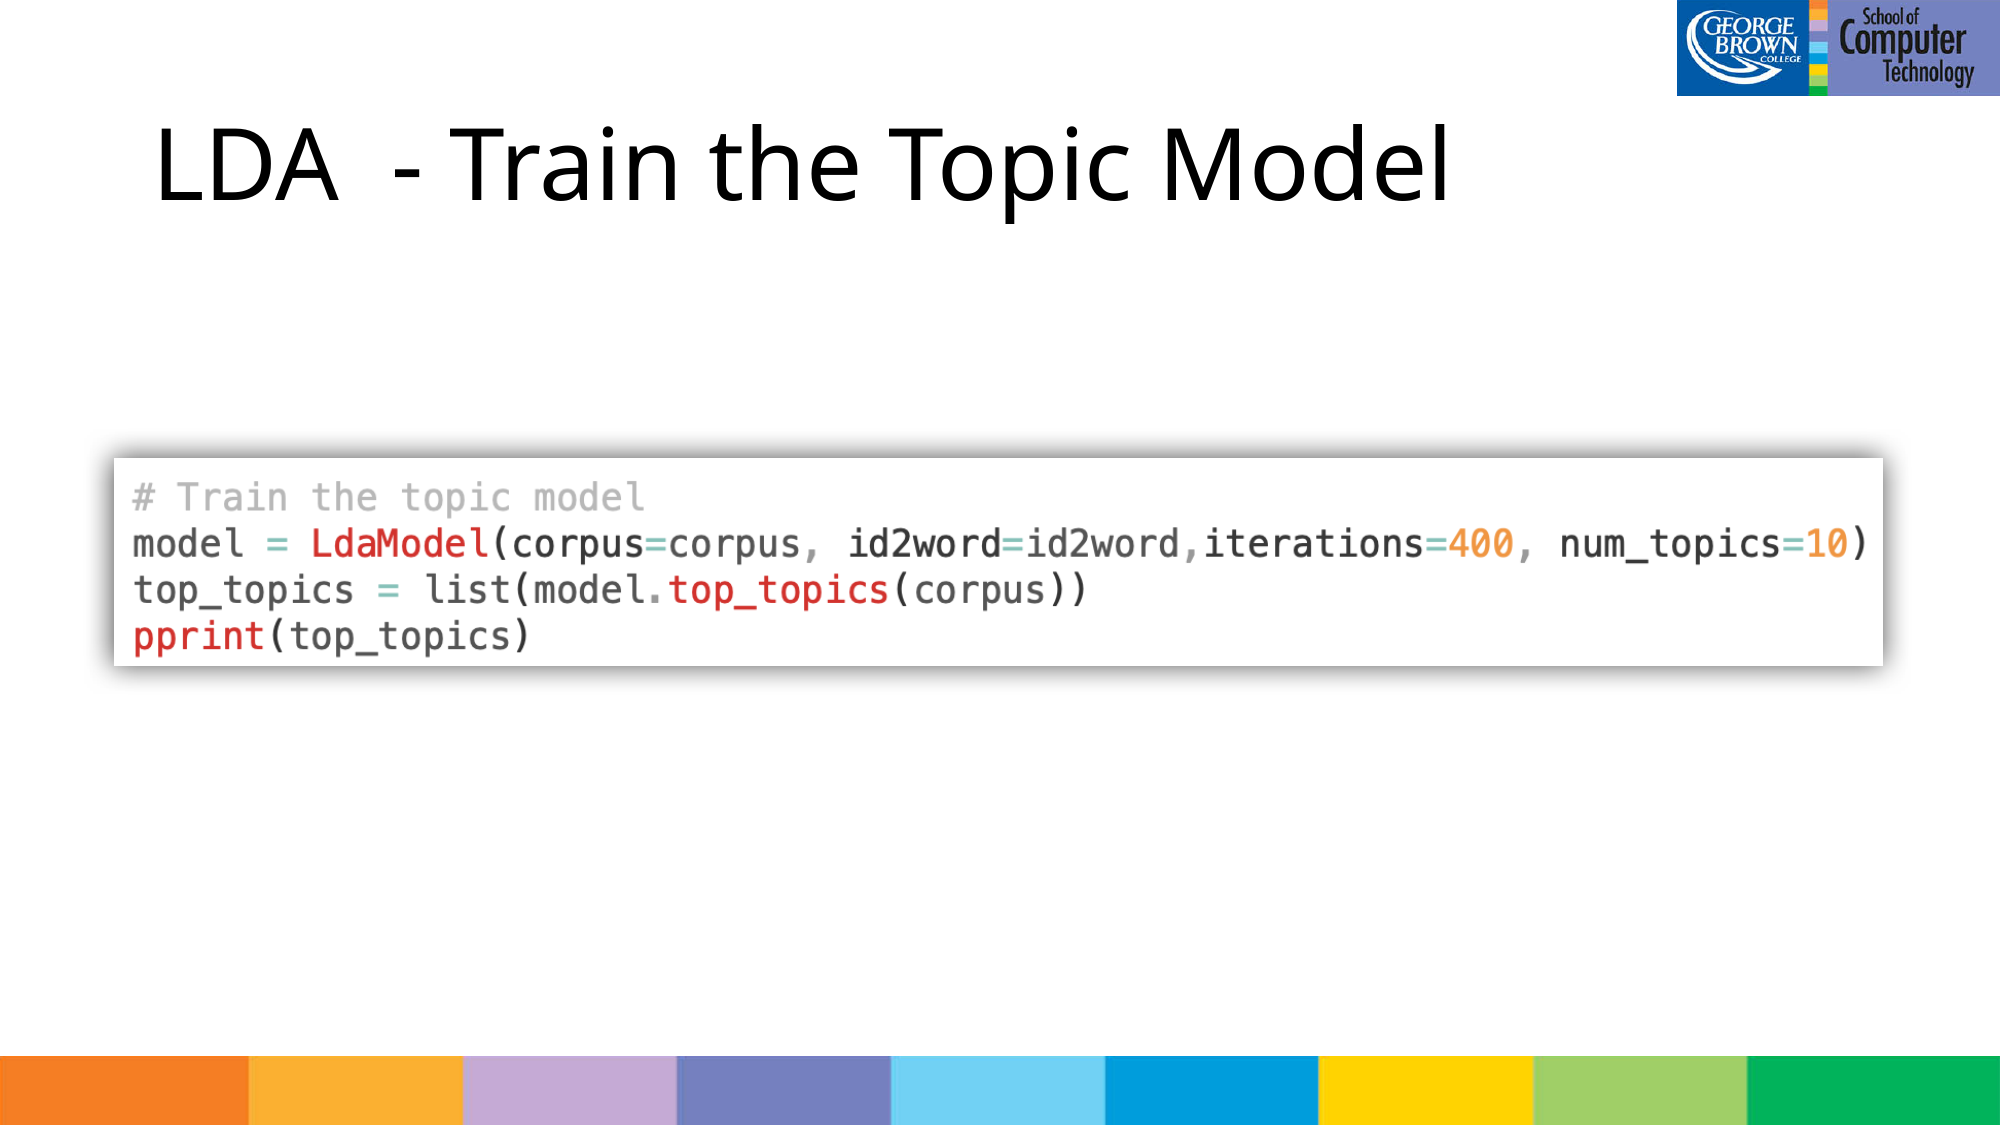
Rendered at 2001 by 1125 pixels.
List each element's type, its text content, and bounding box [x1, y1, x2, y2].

picture [0, 1056, 1105, 1125]
picture [1318, 1056, 2000, 1125]
picture [114, 458, 1883, 666]
title LDA - Train the Topic Model [137, 59, 1863, 278]
picture [1677, 0, 2000, 96]
